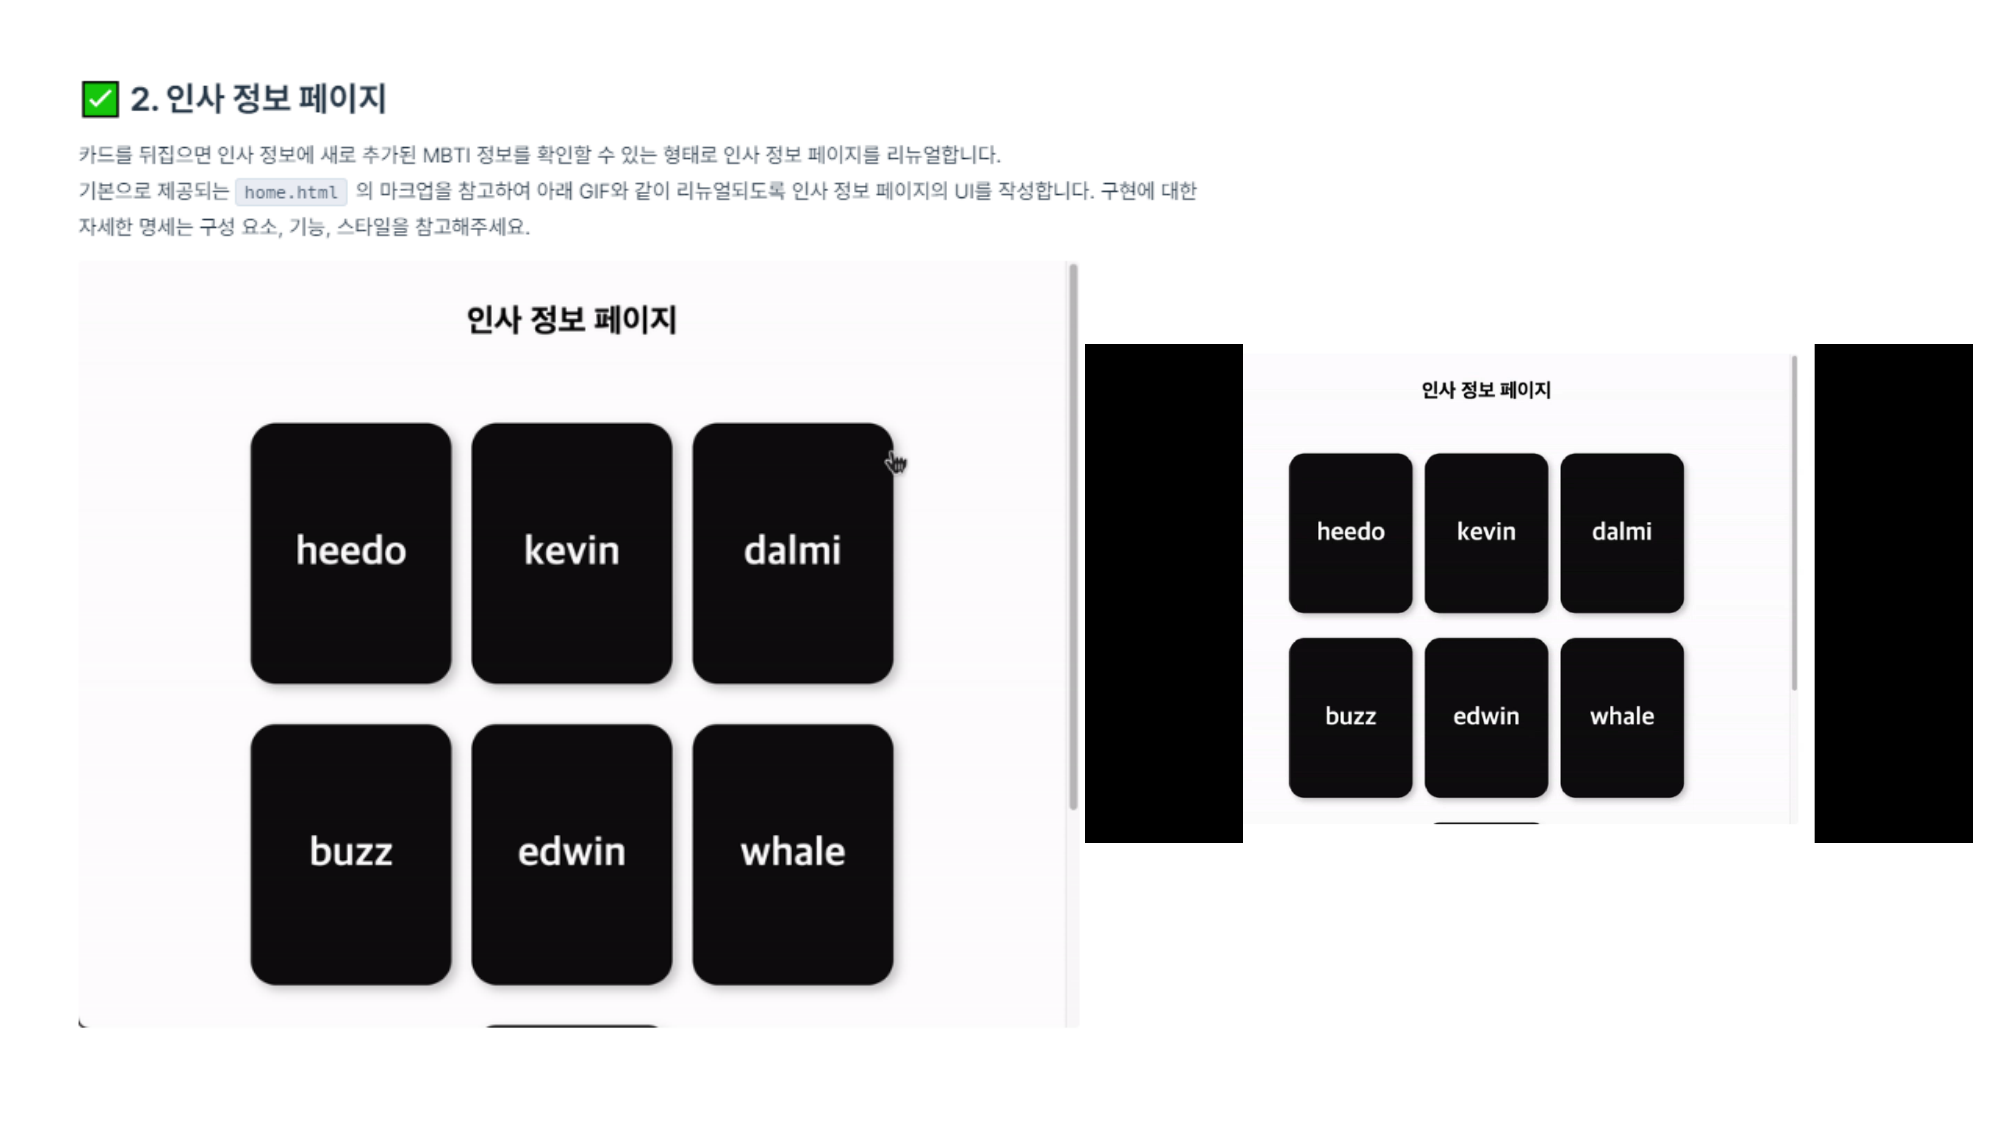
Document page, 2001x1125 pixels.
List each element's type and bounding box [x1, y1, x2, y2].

picture [57, 61, 1230, 1064]
text_box [1084, 343, 1974, 844]
